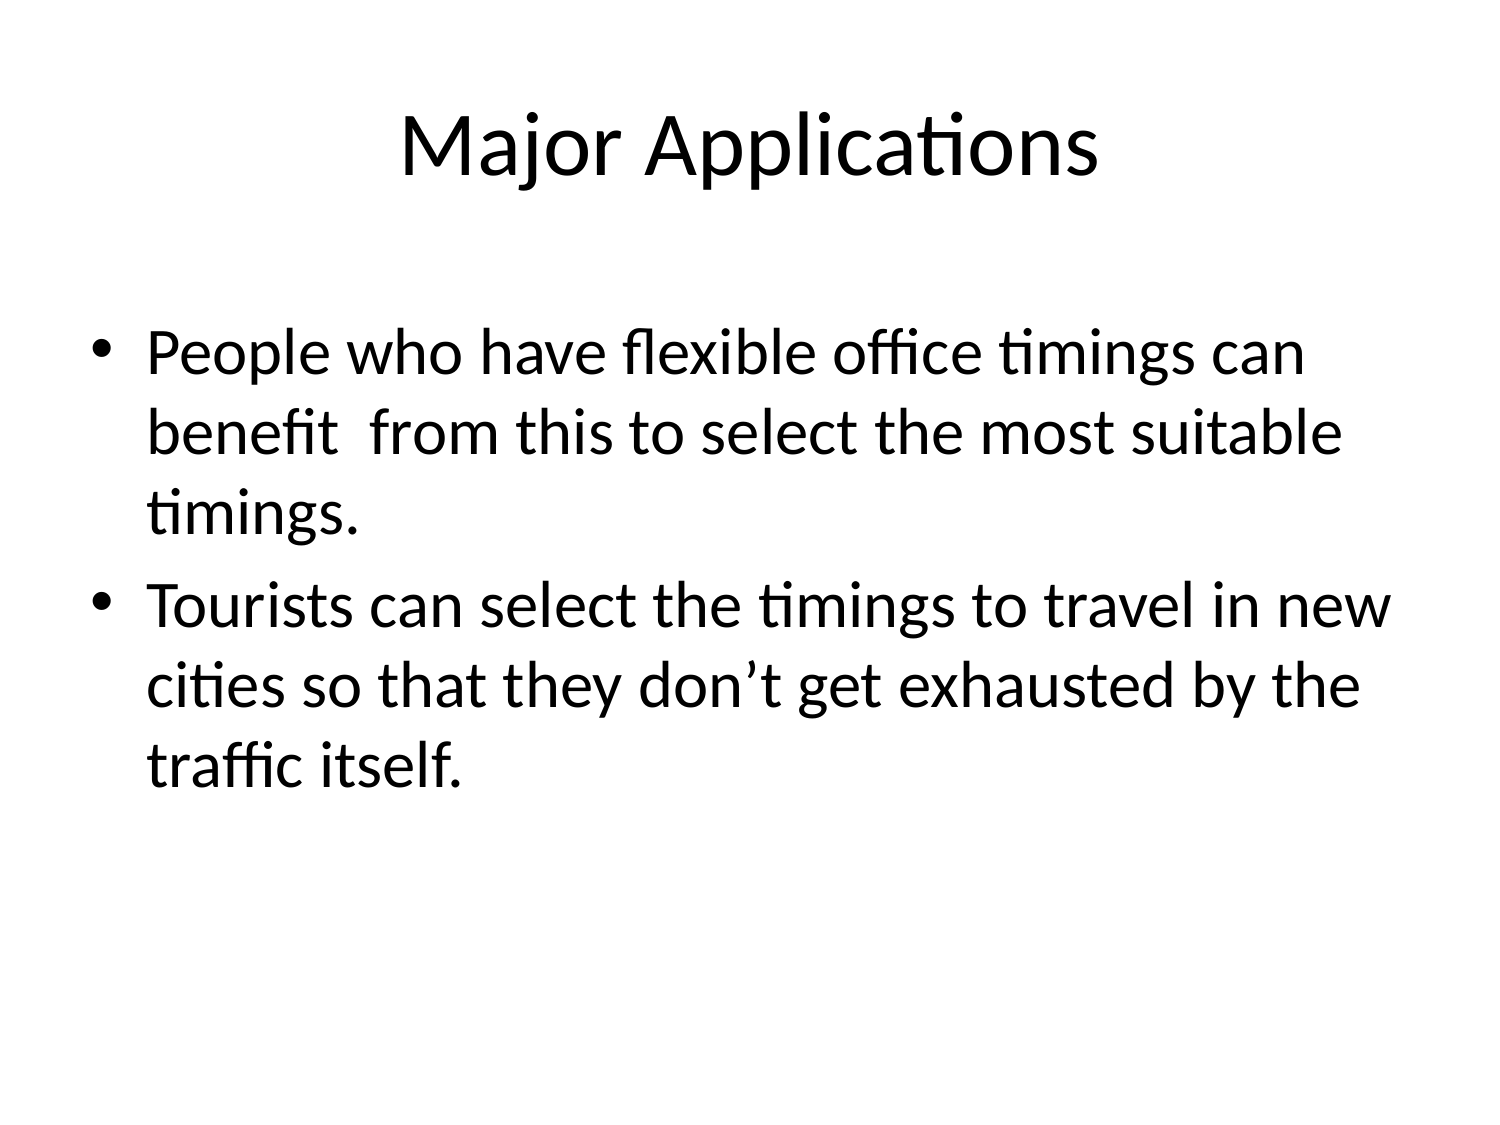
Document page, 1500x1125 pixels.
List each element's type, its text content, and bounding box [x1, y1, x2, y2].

list People who have flexible office timings can benefit from this to select the most suitable timings. Tourists can select the timings to travel in new cities so that they don’t get exhausted by the traffic itself. [75, 299, 1425, 1043]
title Major Applications [75, 45, 1425, 233]
